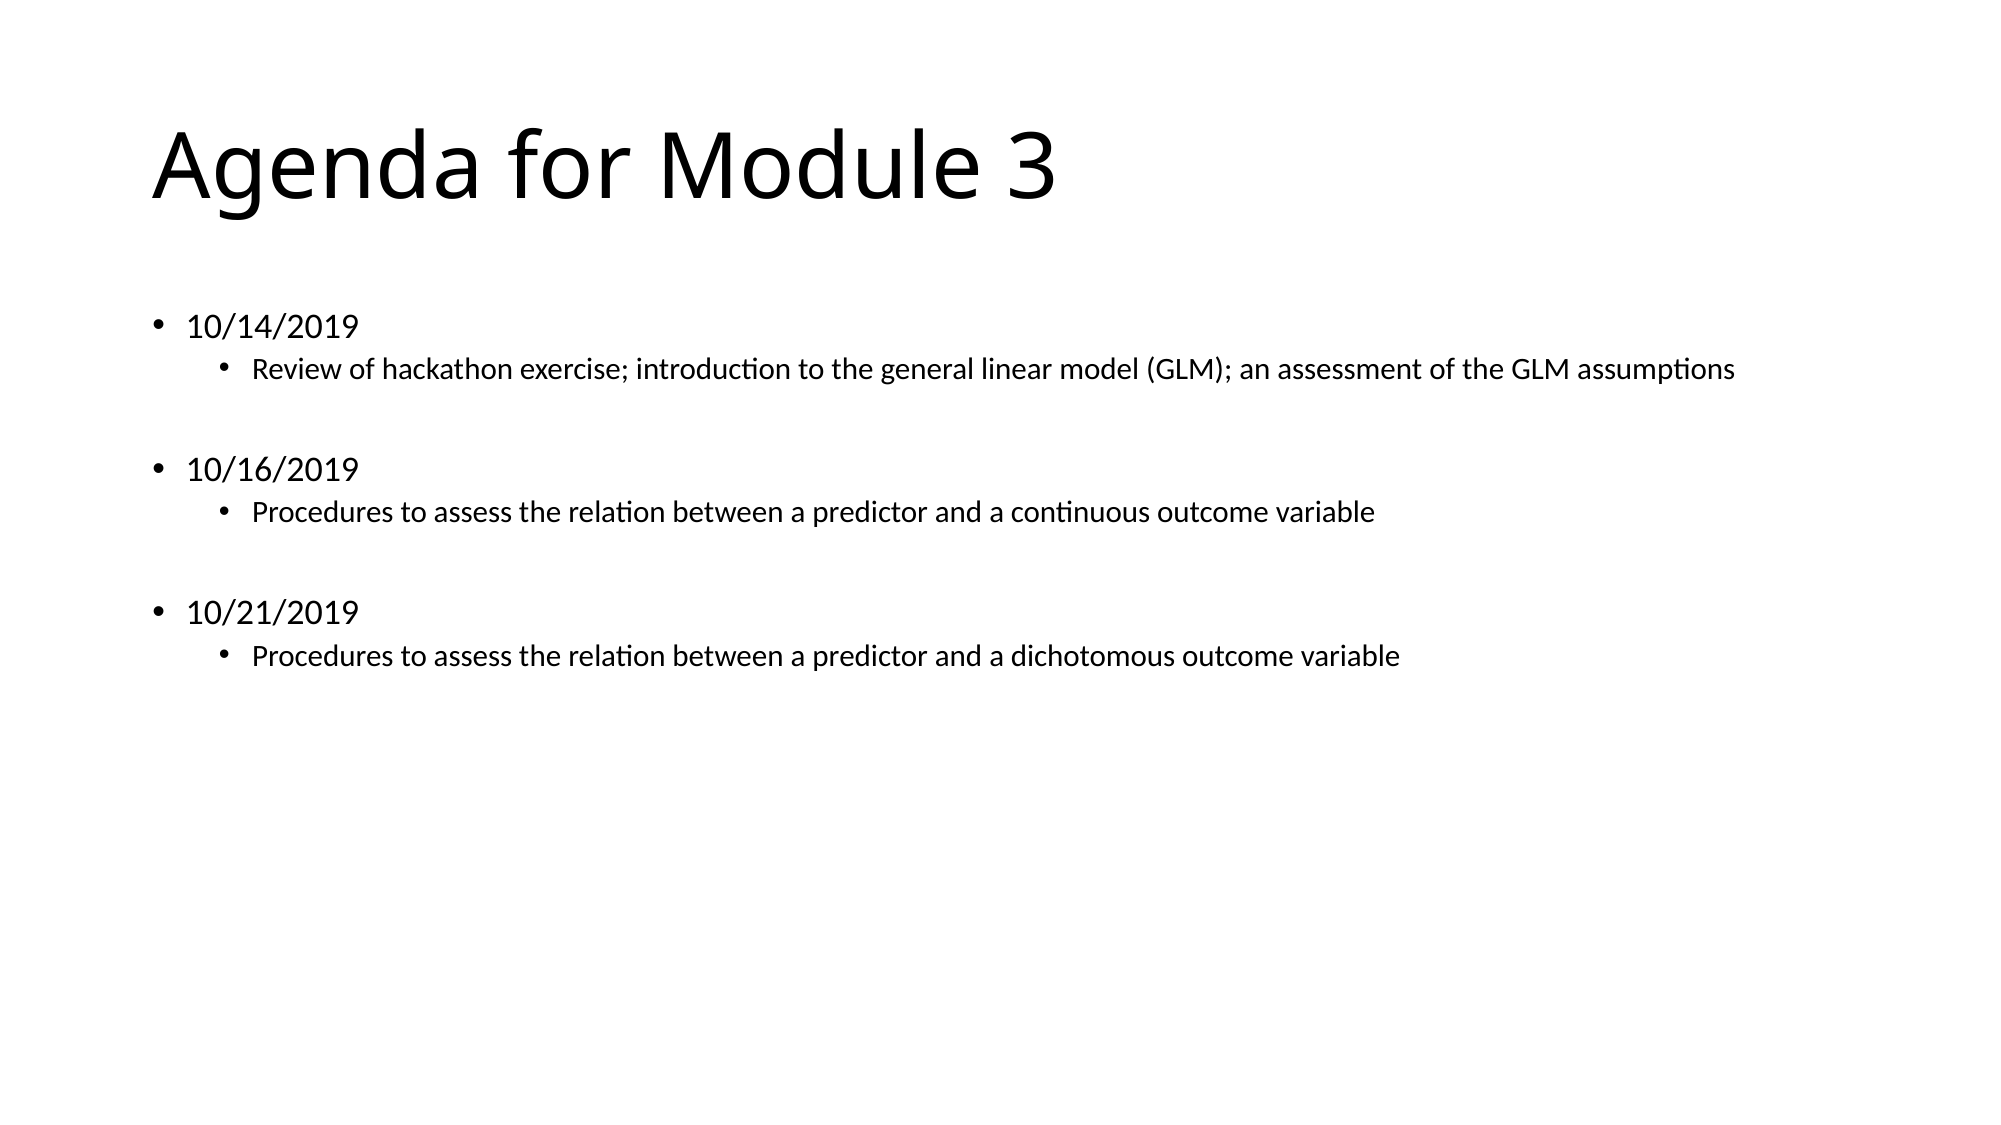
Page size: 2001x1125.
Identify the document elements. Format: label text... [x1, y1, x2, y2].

title Agenda for Module 3 [137, 59, 1863, 278]
list 10/14/2019 Review of hackathon exercise; introduction to the general linear model (GLM); an assessment of the GLM assumptions 10/16/2019 Procedures to assess the relation between a predictor and a continuous outcome variable 10/21/2019 Procedures to assess the relation between a predictor and a dichotomous outcome variable 10/2/2019 Module 2 recap and software tutorial (R must be installed by this date!!) 10/7/2019 In-class exercise for credit (i.e., a hackathon) Applying what we learned in M2 to ascertain whether or not a meaningful group difference exists [137, 299, 1863, 1014]
